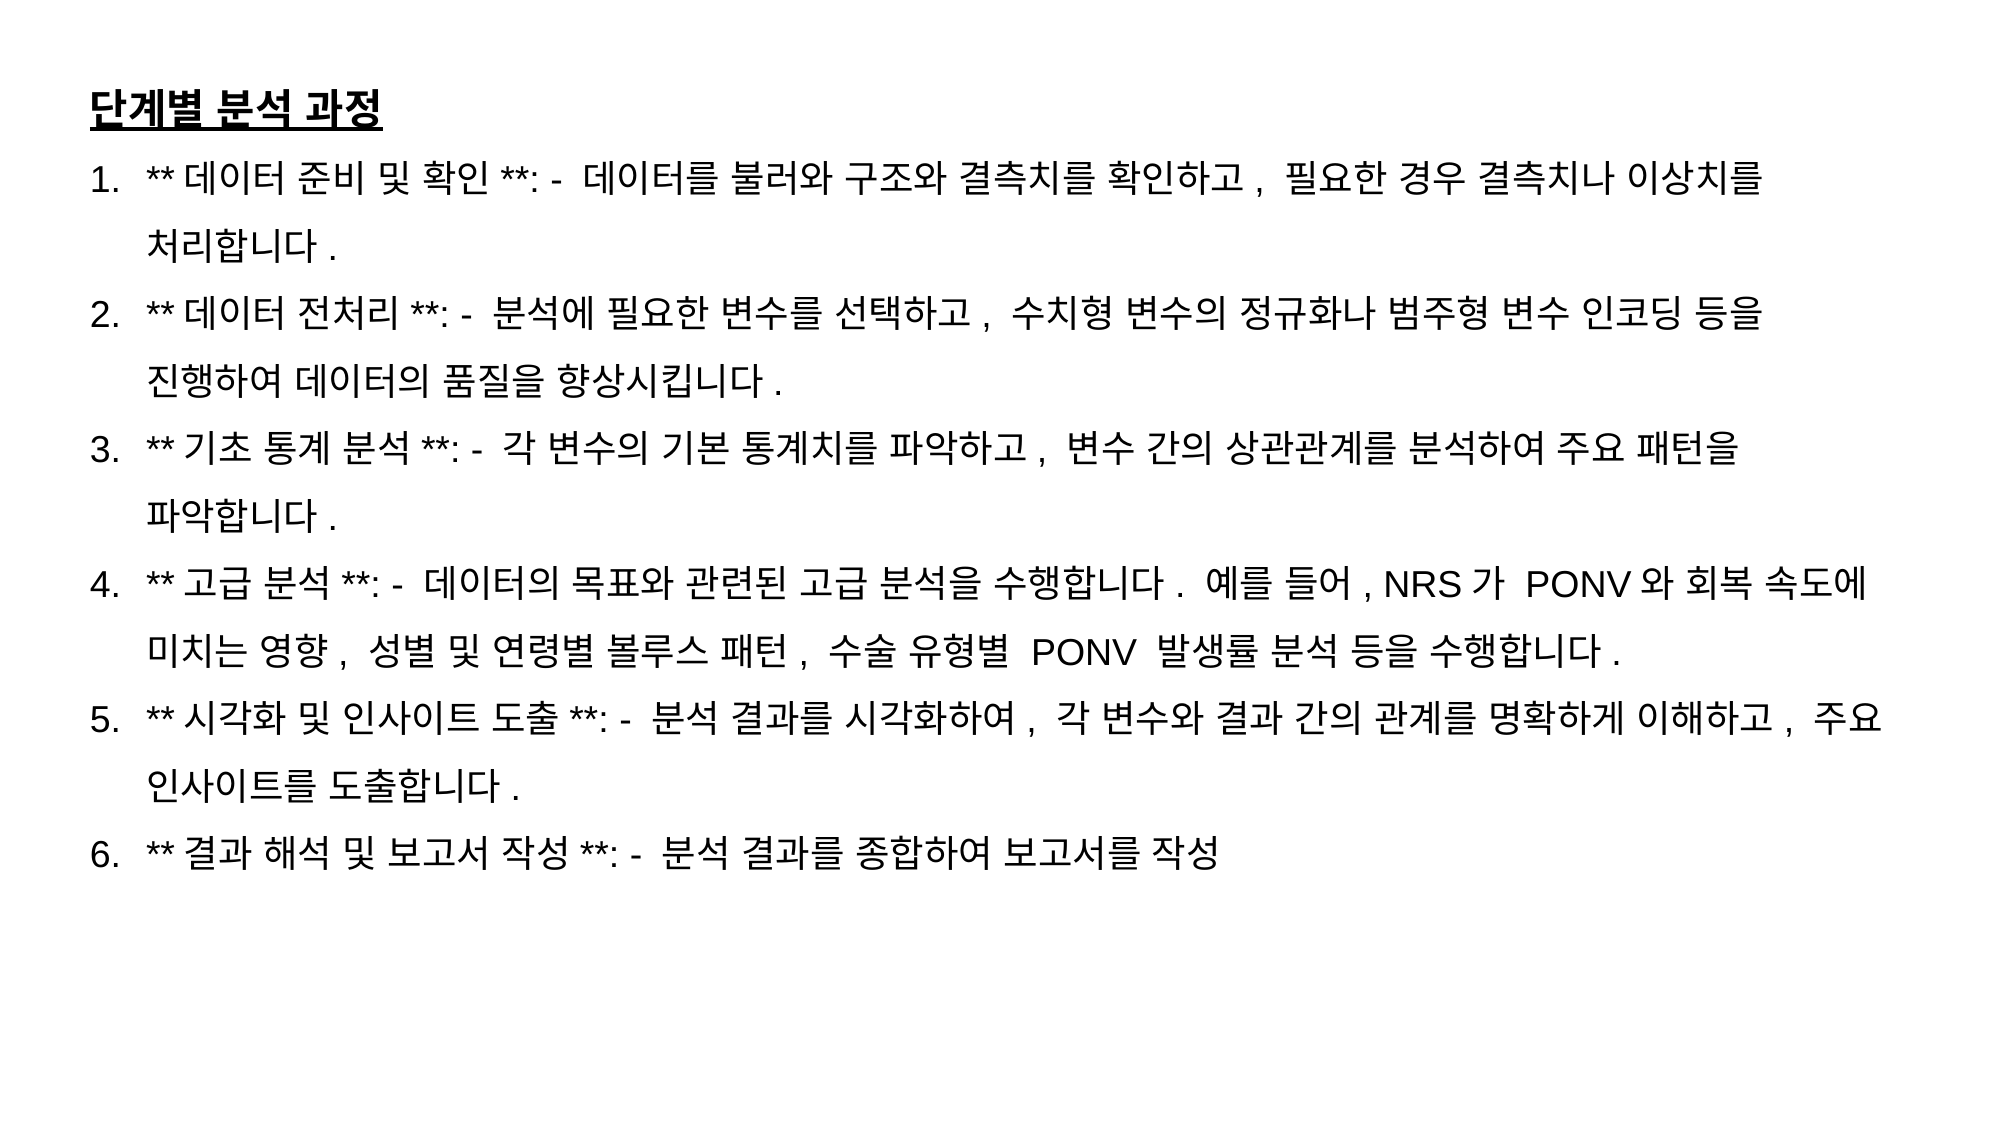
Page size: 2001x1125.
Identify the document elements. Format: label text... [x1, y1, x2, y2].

text_box 단계별 분석 과정 **데이터 준비 및 확인**: - 데이터를 불러와 구조와 결측치를 확인하고, 필요한 경우 결측치나 이상치를 처리합니다. **데이터 전처리**: - 분석에 필요한 변수를 선택하고, 수치형 변수의 정규화나 범주형 변수 인코딩 등을 진행하여 데이터의 품질을 향상시킵니다. **기초 통계 분석**: - 각 변수의 기본 통계치를 파악하고, 변수 간의 상관관계를 분석하여 주요 패턴을 파악합니다. **고급 분석**: - 데이터의 목표와 관련된 고급 분석을 수행합니다. 예를 들어, NRS가 PONV와 회복 속도에 미치는 영향, 성별 및 연령별 볼루스 패턴, 수술 유형별 PONV 발생률 분석 등을 수행합니다. **시각화 및 인사이트 도출**: - 분석 결과를 시각화하여, 각 변수와 결과 간의 관계를 명확하게 이해하고, 주요 인사이트를 도출합니다. **결과 해석 및 보고서 작성**: - 분석 결과를 종합하여 보고서를 작성 [75, 50, 1925, 883]
